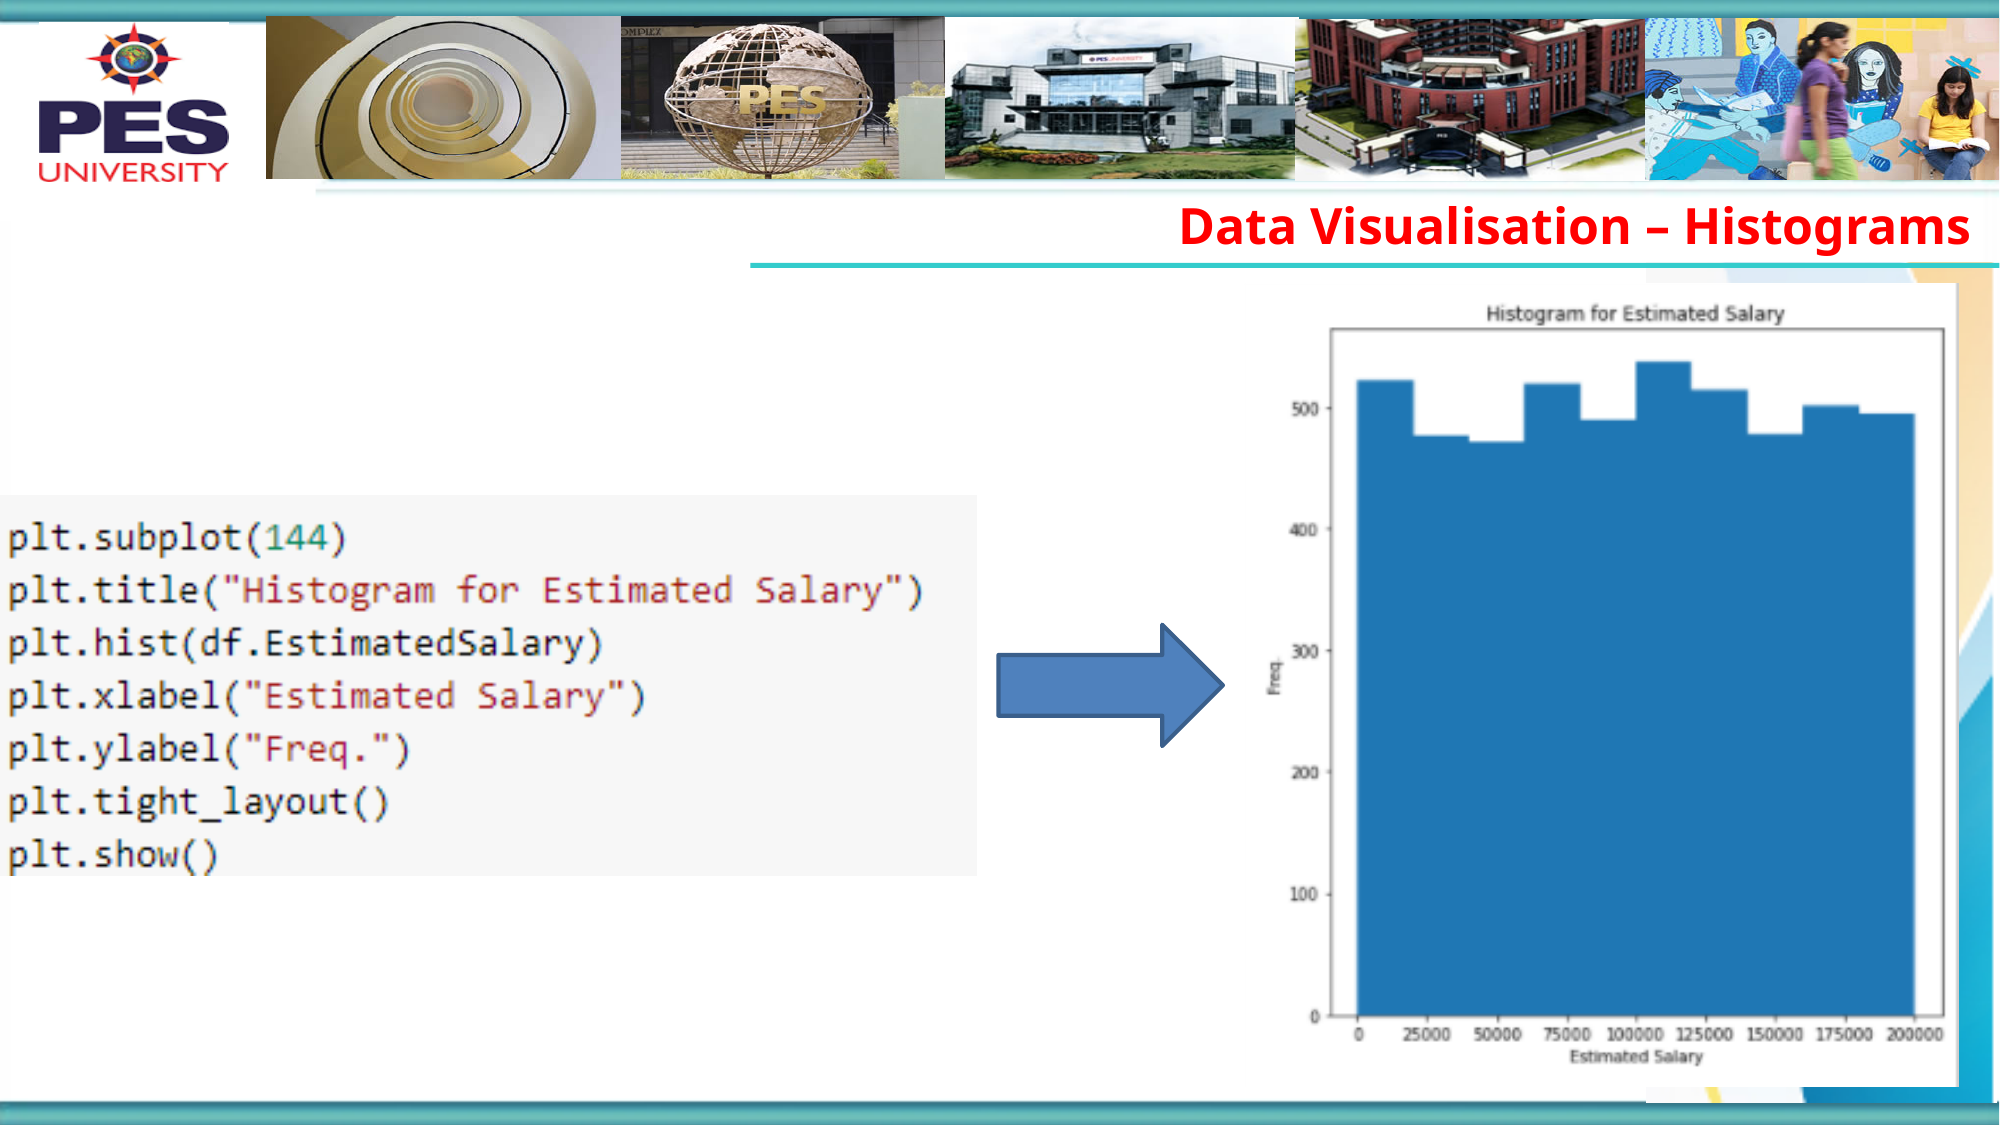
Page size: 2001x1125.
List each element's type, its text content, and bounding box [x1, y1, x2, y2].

text_box [996, 622, 1226, 748]
picture [0, 0, 2000, 1125]
text_box [750, 262, 2000, 268]
text_box Data Visualisation – Histograms [937, 187, 2000, 263]
